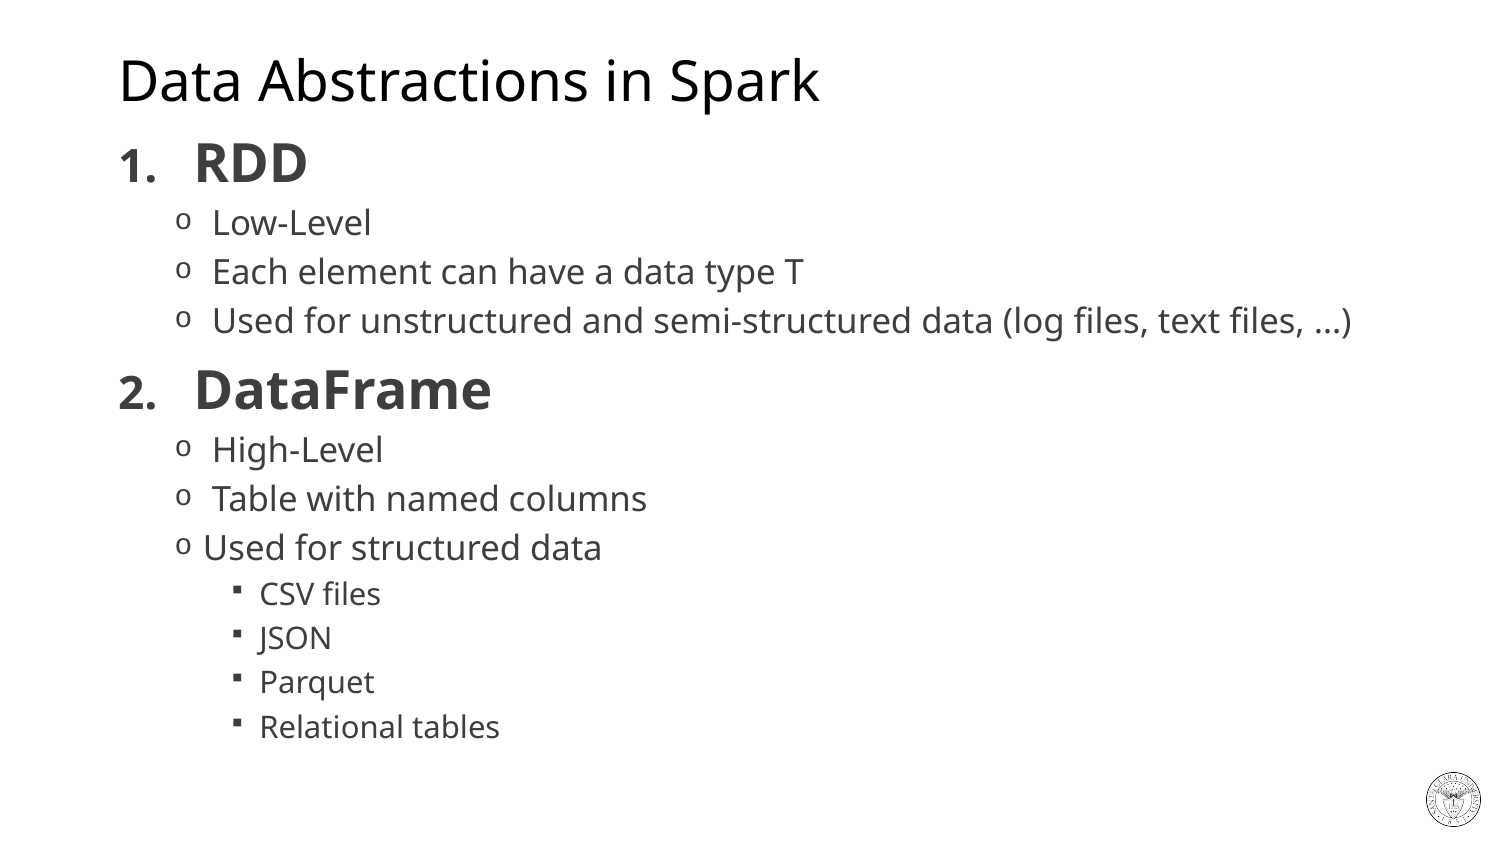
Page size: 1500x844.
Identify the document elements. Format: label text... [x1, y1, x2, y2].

title Data Abstractions in Spark [103, 44, 1397, 121]
list RDD Low-Level Each element can have a data type T Used for unstructured and semi-structured data (log files, text files, …) DataFrame High-Level Table with named columns Used for structured data CSV files JSON Parquet Relational tables [103, 121, 1397, 760]
picture [1426, 772, 1481, 827]
